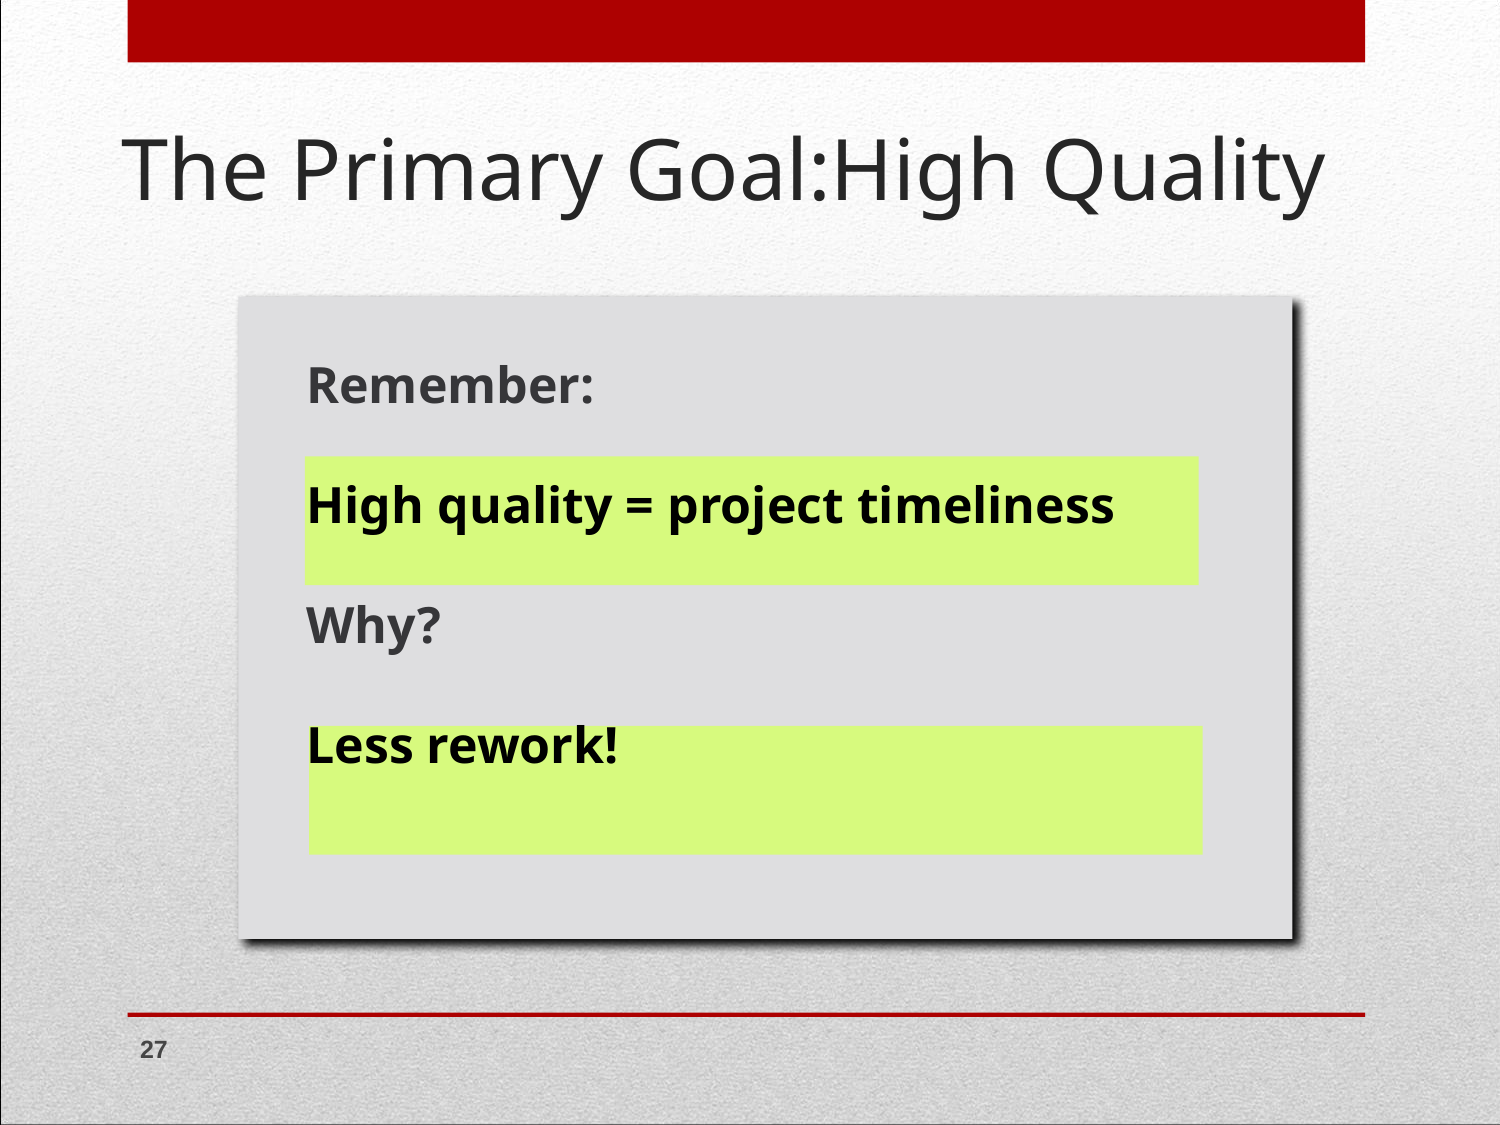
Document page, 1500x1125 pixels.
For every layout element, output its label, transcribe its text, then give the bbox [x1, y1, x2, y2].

text_box [309, 781, 1203, 855]
picture [0, 0, 1500, 1125]
text_box [238, 296, 1293, 939]
text_box ‹#› [124, 1018, 925, 1079]
title The Primary Goal:High Quality [106, 37, 1389, 225]
text_box Remember: High quality = project timeliness Why? Less rework! [291, 345, 1208, 781]
